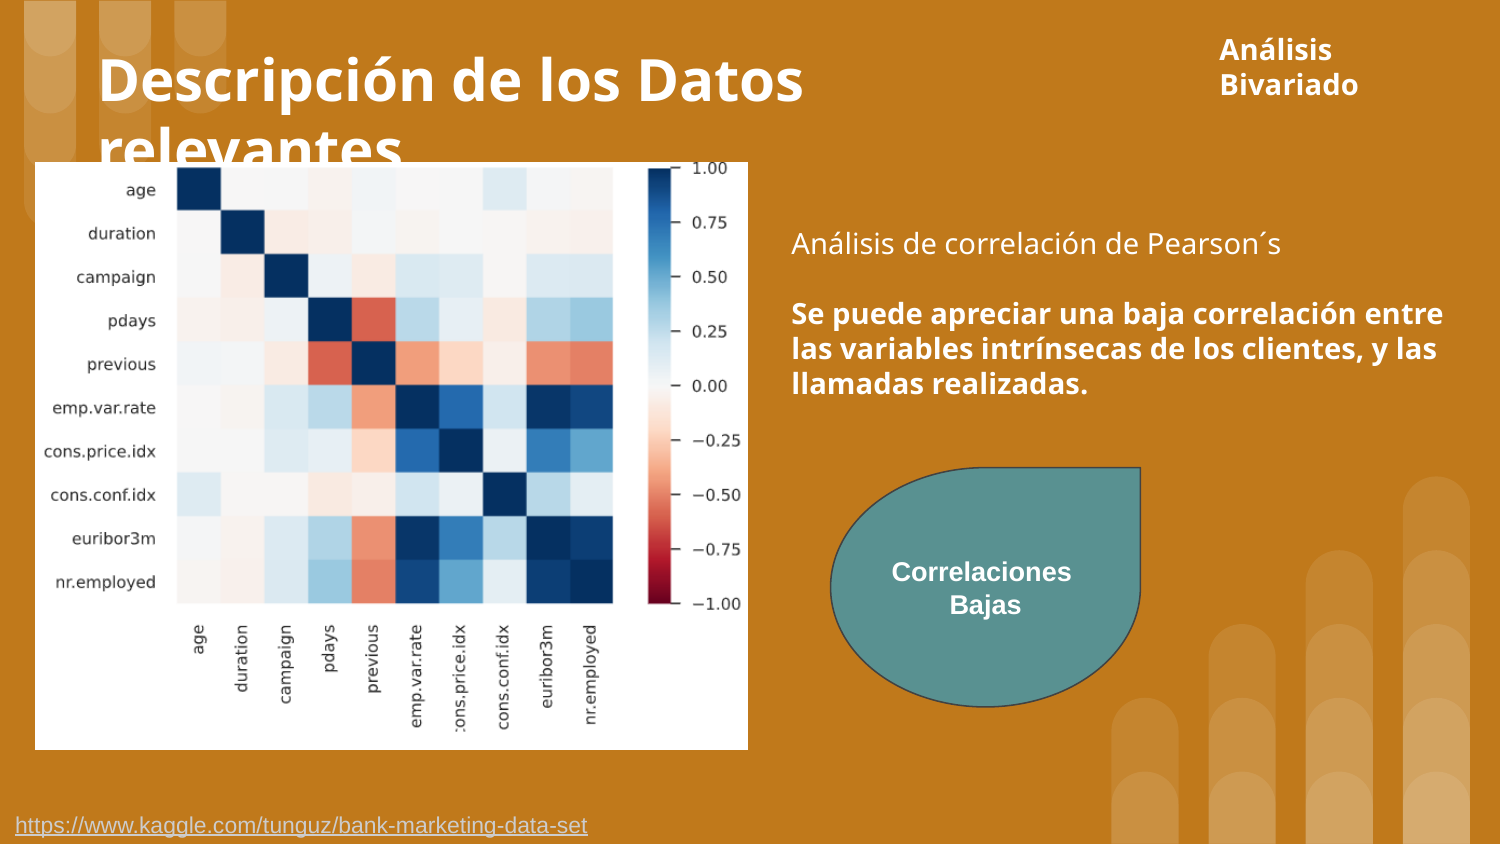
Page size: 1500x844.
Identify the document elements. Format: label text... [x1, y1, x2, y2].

text_box Descripción de los Datos relevantes [82, 27, 1126, 198]
text_box Análisis Bivariado [1204, 15, 1489, 116]
picture [34, 162, 748, 750]
text_box https://www.kaggle.com/tunguz/bank-marketing-data-set [0, 785, 605, 844]
text_box Análisis de correlación de Pearson´s Se puede apreciar una baja correlación entre las variables intrínsecas de los clientes, y las llamadas realizadas. [776, 210, 1489, 416]
text_box Correlaciones Bajas [830, 467, 1141, 707]
